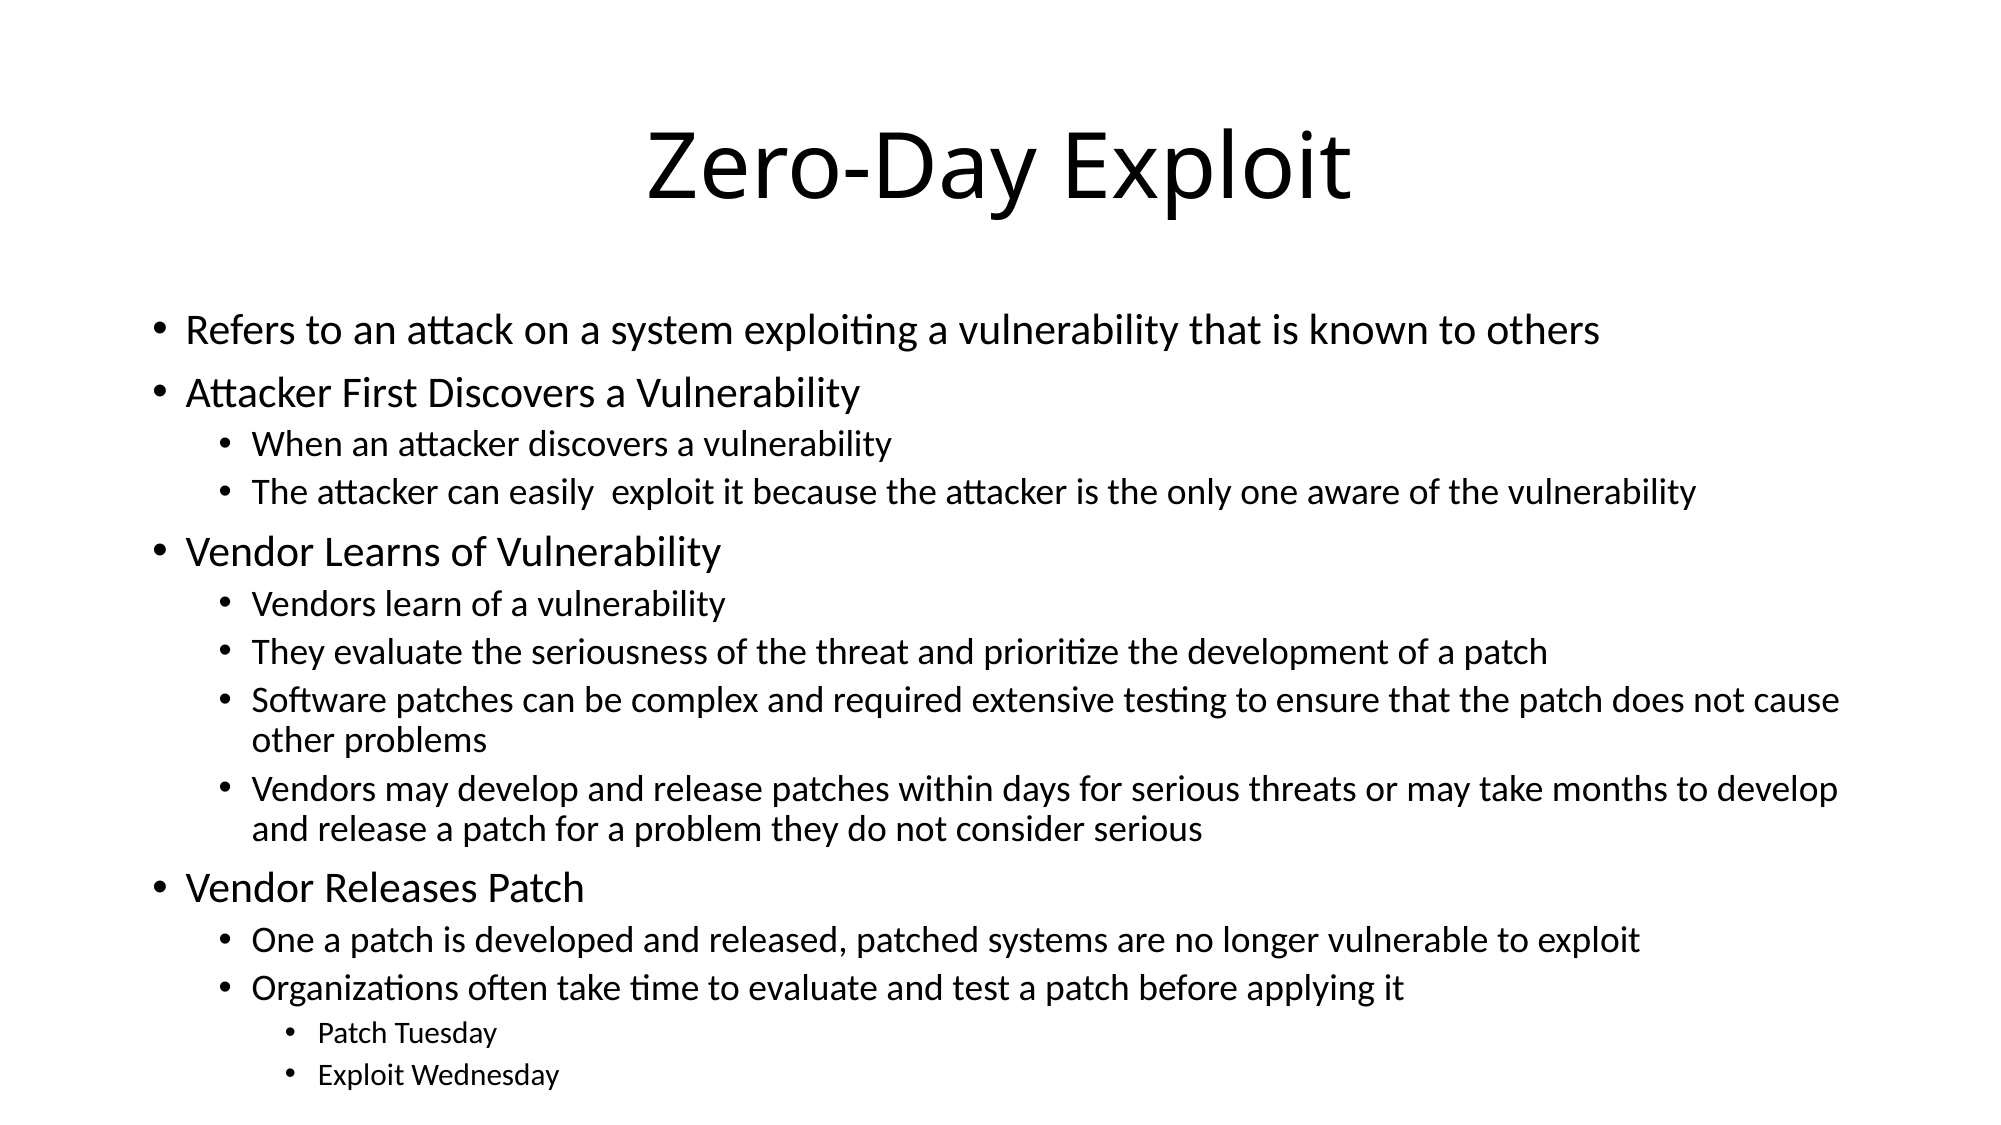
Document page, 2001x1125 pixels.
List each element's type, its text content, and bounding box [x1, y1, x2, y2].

title Zero-Day Exploit [137, 59, 1863, 278]
list Refers to an attack on a system exploiting a vulnerability that is known to others Attacker First Discovers a Vulnerability When an attacker discovers a vulnerability The attacker can easily exploit it because the attacker is the only one aware of the vulnerability Vendor Learns of Vulnerability Vendors learn of a vulnerability They evaluate the seriousness of the threat and prioritize the development of a patch Software patches can be complex and required extensive testing to ensure that the patch does not cause other problems Vendors may develop and release patches within days for serious threats or may take months to develop and release a patch for a problem they do not consider serious Vendor Releases Patch One a patch is developed and released, patched systems are no longer vulnerable to exploit Organizations often take time to evaluate and test a patch before applying it Patch Tuesday Exploit Wednesday [137, 299, 1863, 1101]
